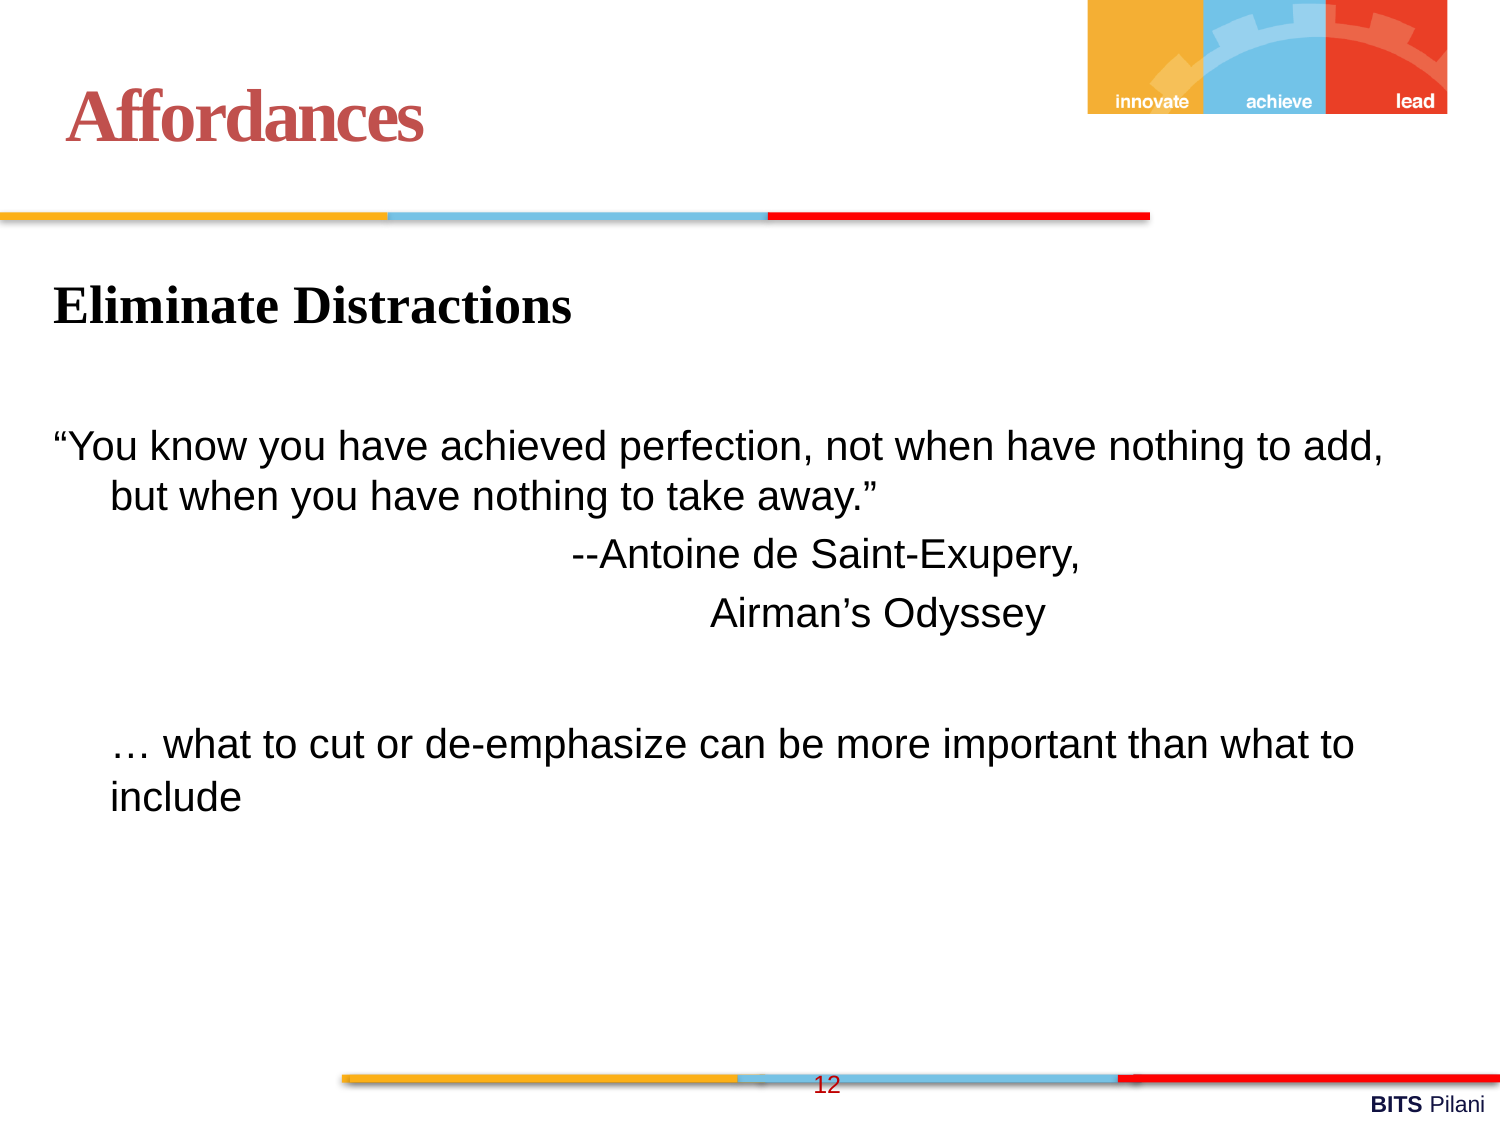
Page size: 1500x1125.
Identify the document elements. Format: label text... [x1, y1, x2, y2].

slide_number 12 [506, 1053, 857, 1114]
picture [1087, 0, 1448, 114]
text_box Eliminate Distractions “You know you have achieved perfection, not when have nothing to add, but when you have nothing to take away.” --Antoine de Saint-Exupery, Airman’s Odyssey … what to cut or de-emphasize can be more important than what to include [38, 262, 1461, 1024]
list Affordances [49, 24, 1088, 213]
